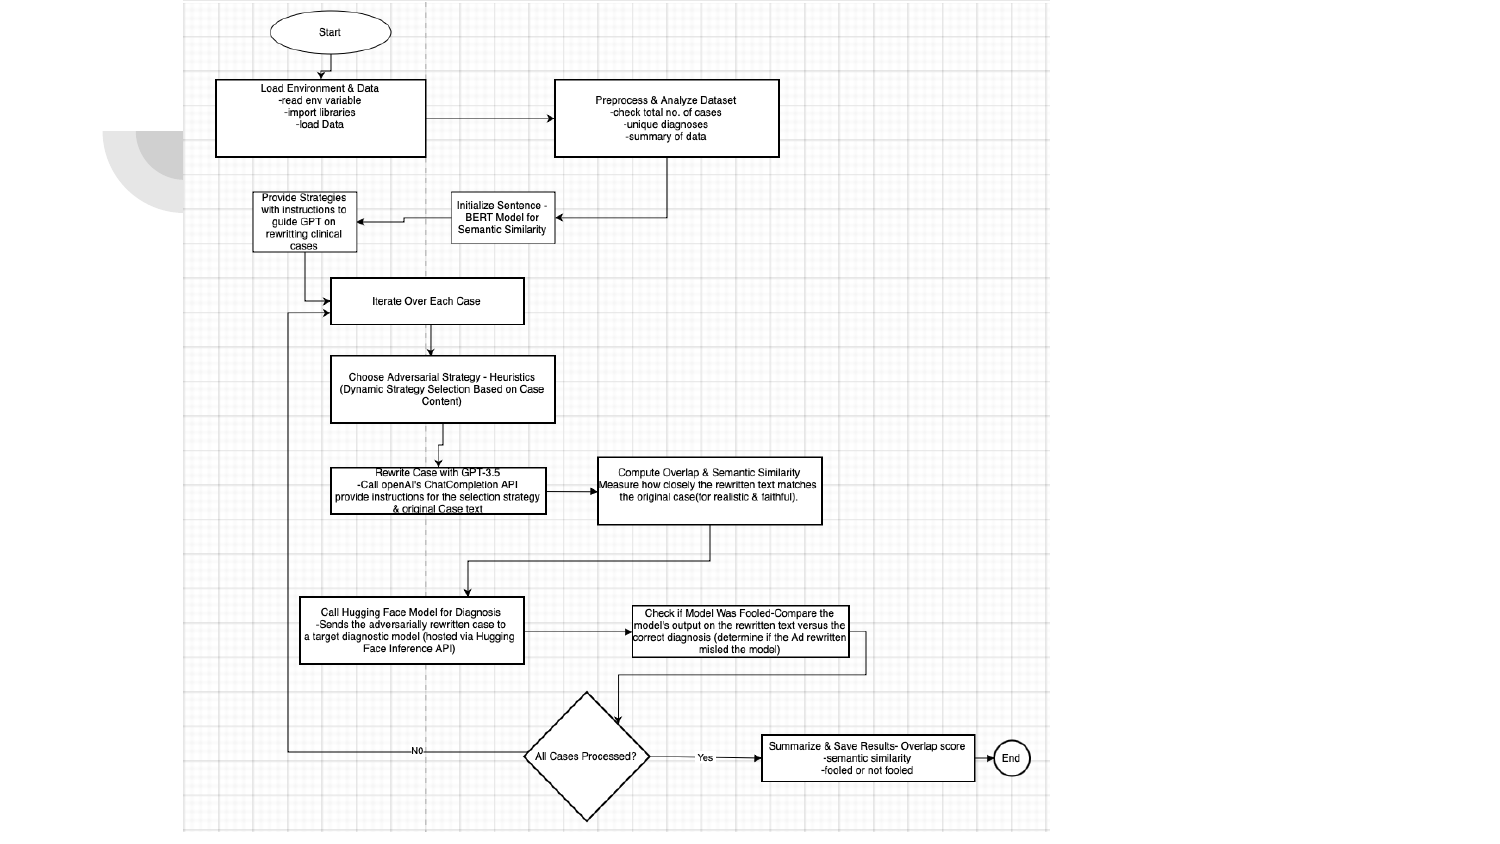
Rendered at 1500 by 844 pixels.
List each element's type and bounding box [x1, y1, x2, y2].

picture [183, 0, 1050, 832]
